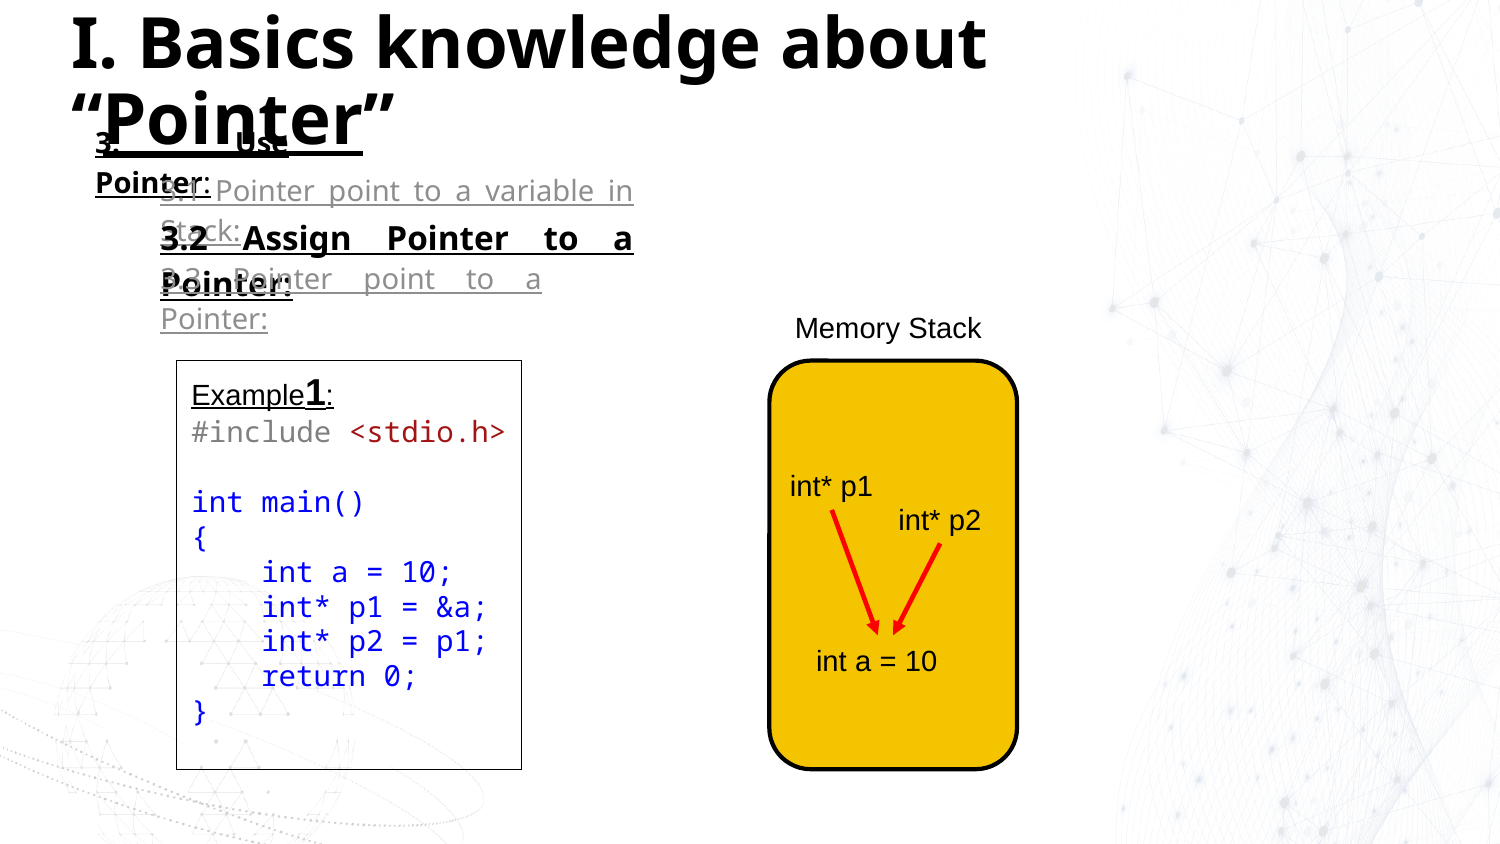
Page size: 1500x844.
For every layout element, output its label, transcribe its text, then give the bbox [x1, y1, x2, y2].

text_box [767, 358, 1020, 772]
text_box 3.3 Pointer point to a Pointer: [149, 249, 554, 307]
text_box 3.2 Assign Pointer to a Pointer: [149, 205, 646, 263]
title I. Basics knowledge about “Pointer” [59, 39, 1288, 129]
text_box 3. Use Pointer: [84, 113, 300, 171]
text_box 3.1 Pointer point to a variable in Stack: [149, 161, 646, 205]
text_box Memory Stack [780, 301, 1007, 352]
text_box Example1: #include <stdio.h> int main() { int a = 10; int* p1 = &a; int* p2 = p1; return 0; } [176, 360, 522, 770]
text_box int a = 10 [801, 635, 955, 685]
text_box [831, 510, 878, 636]
picture [0, 0, 1500, 844]
text_box int* p1 [775, 460, 889, 510]
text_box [892, 543, 941, 636]
text_box int* p2 [883, 493, 997, 544]
